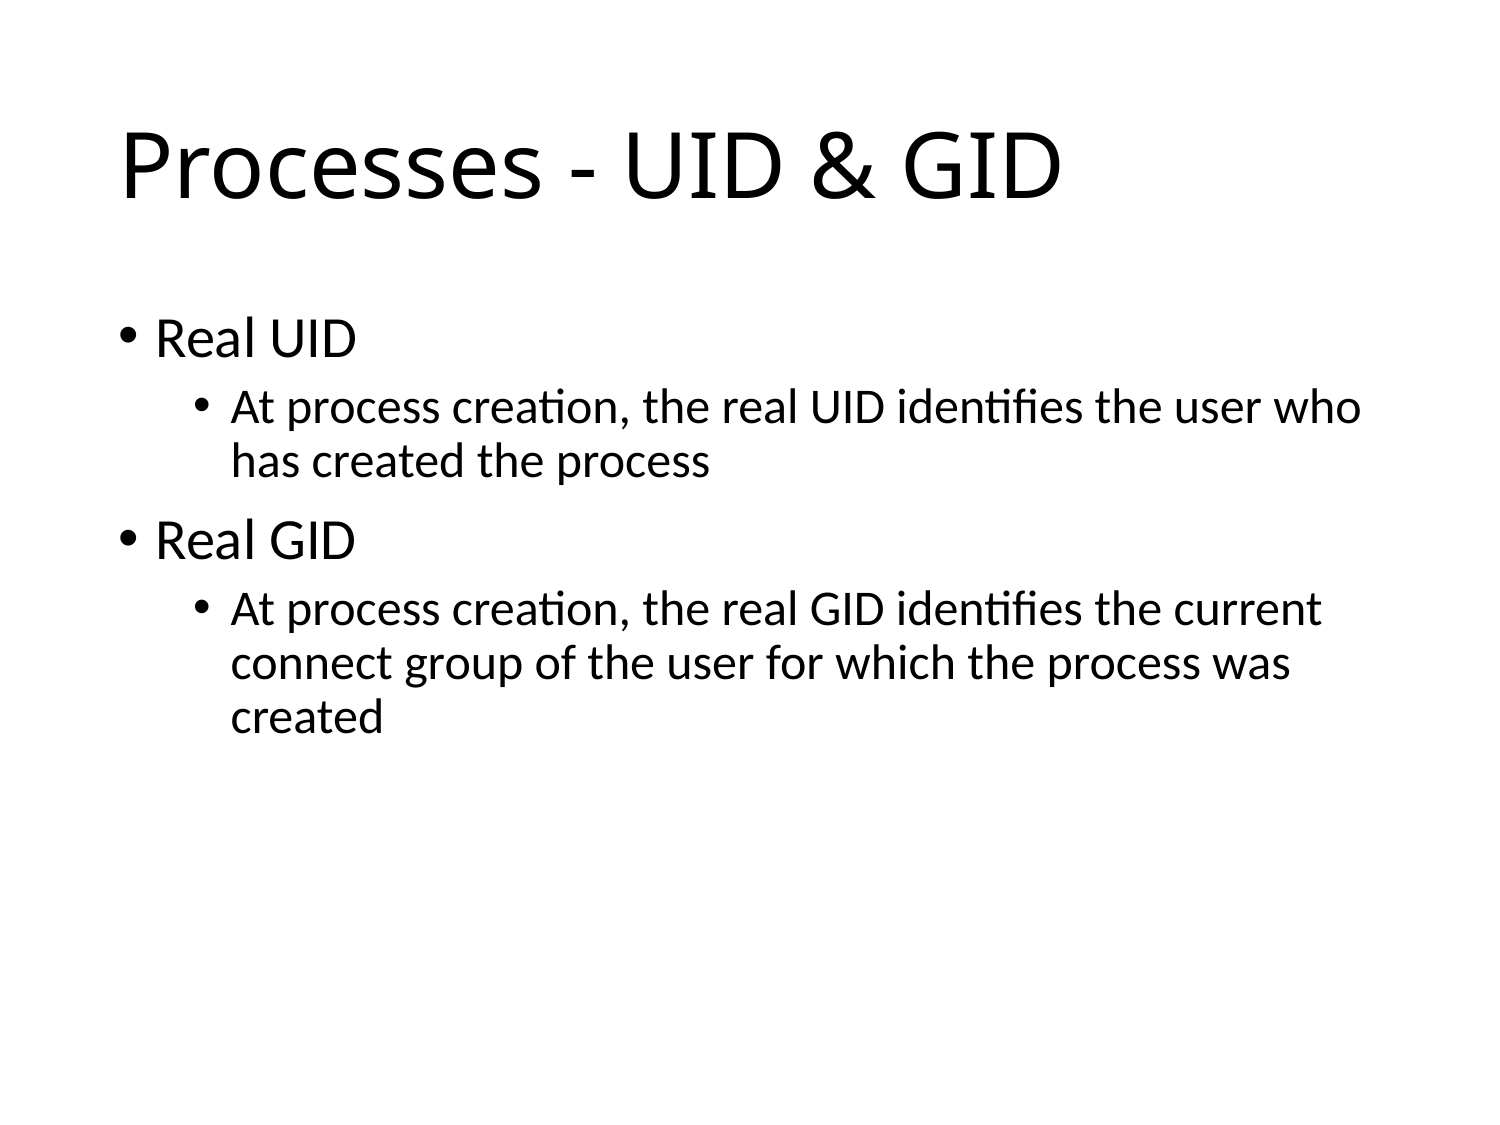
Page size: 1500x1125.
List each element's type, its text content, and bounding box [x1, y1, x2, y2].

list Real UID At process creation, the real UID identifies the user who has created the process Real GID At process creation, the real GID identifies the current connect group of the user for which the process was created [103, 299, 1397, 1014]
title Processes - UID & GID [103, 59, 1397, 278]
